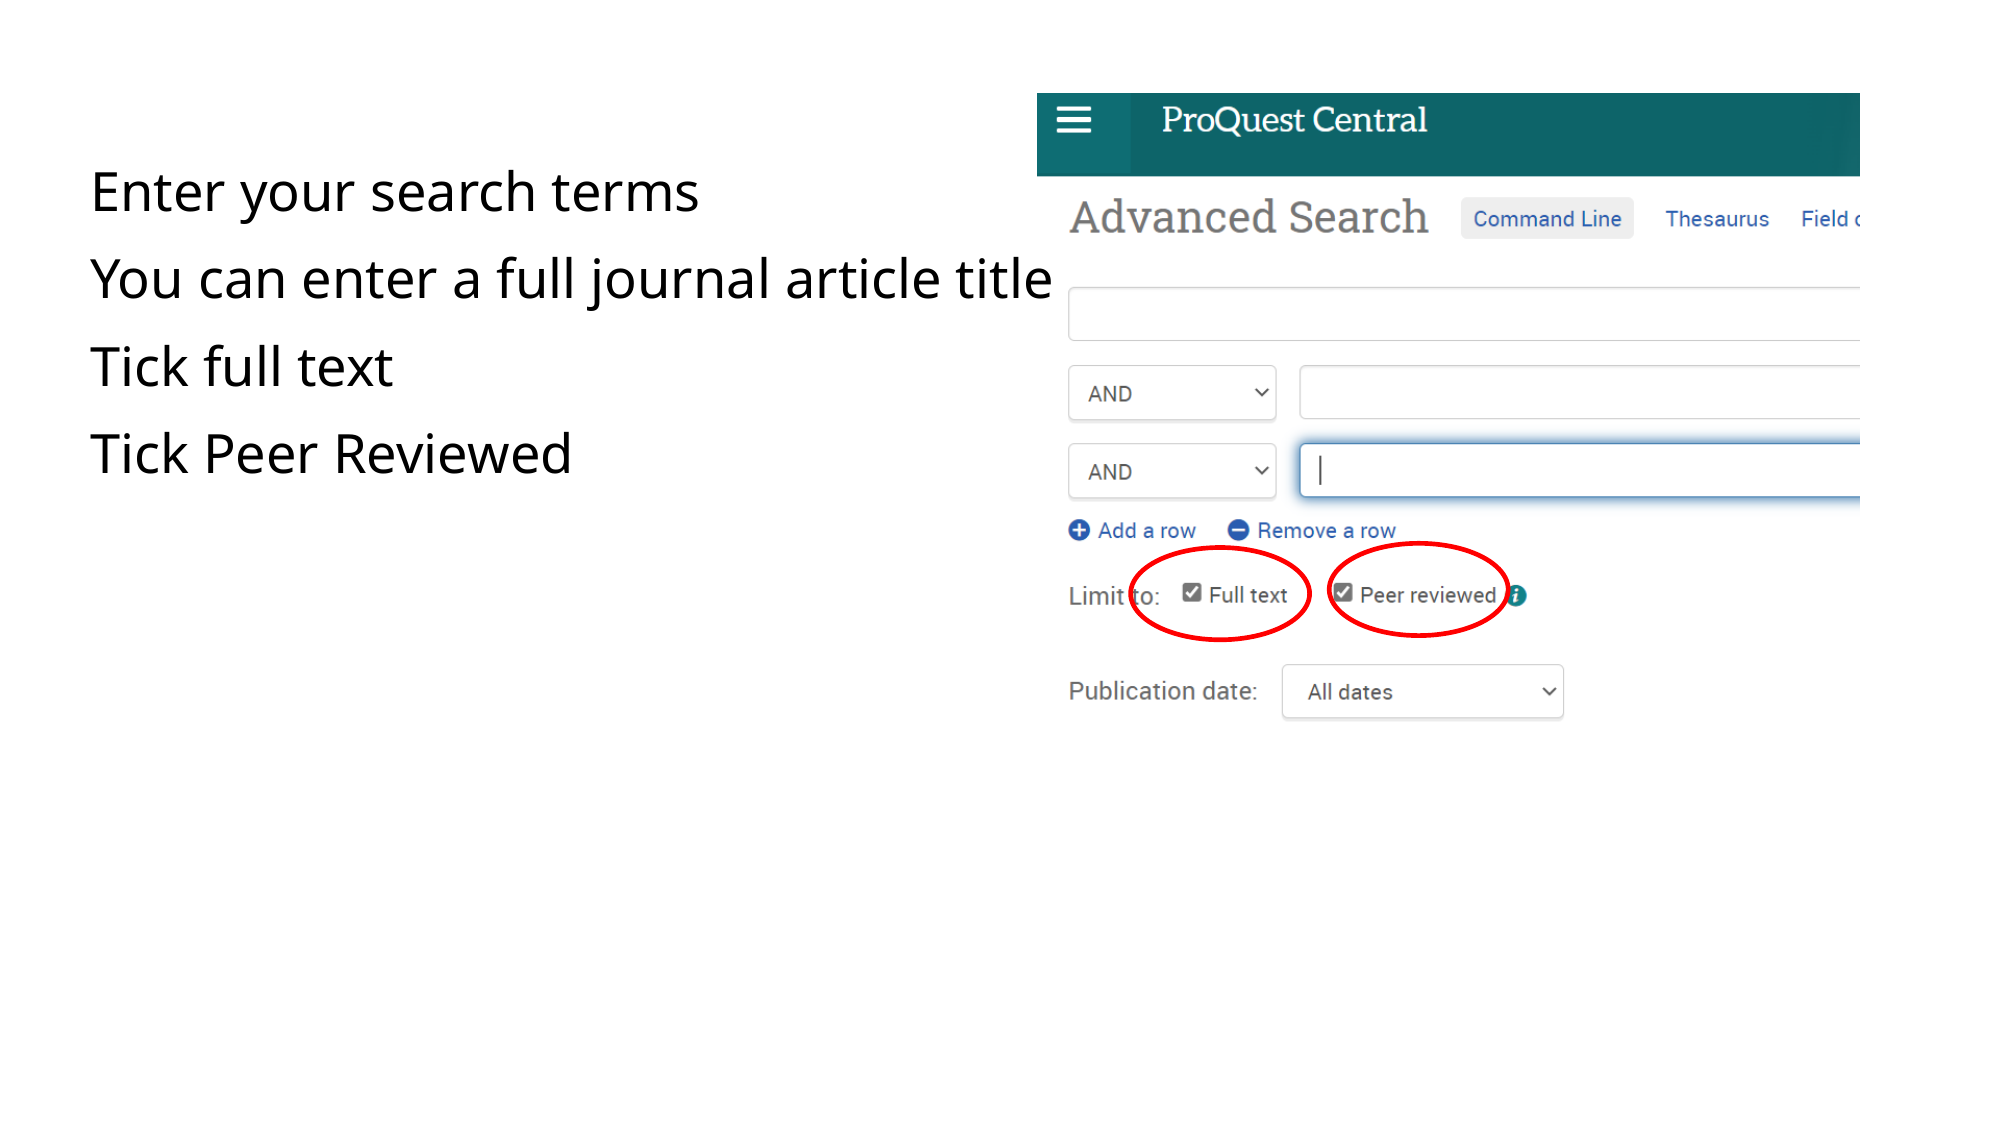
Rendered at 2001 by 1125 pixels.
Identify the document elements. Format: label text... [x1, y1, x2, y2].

picture [1037, 92, 1860, 760]
list Enter your search terms You can enter a full journal article title Tick full text Tick Peer Reviewed [82, 156, 1678, 1089]
